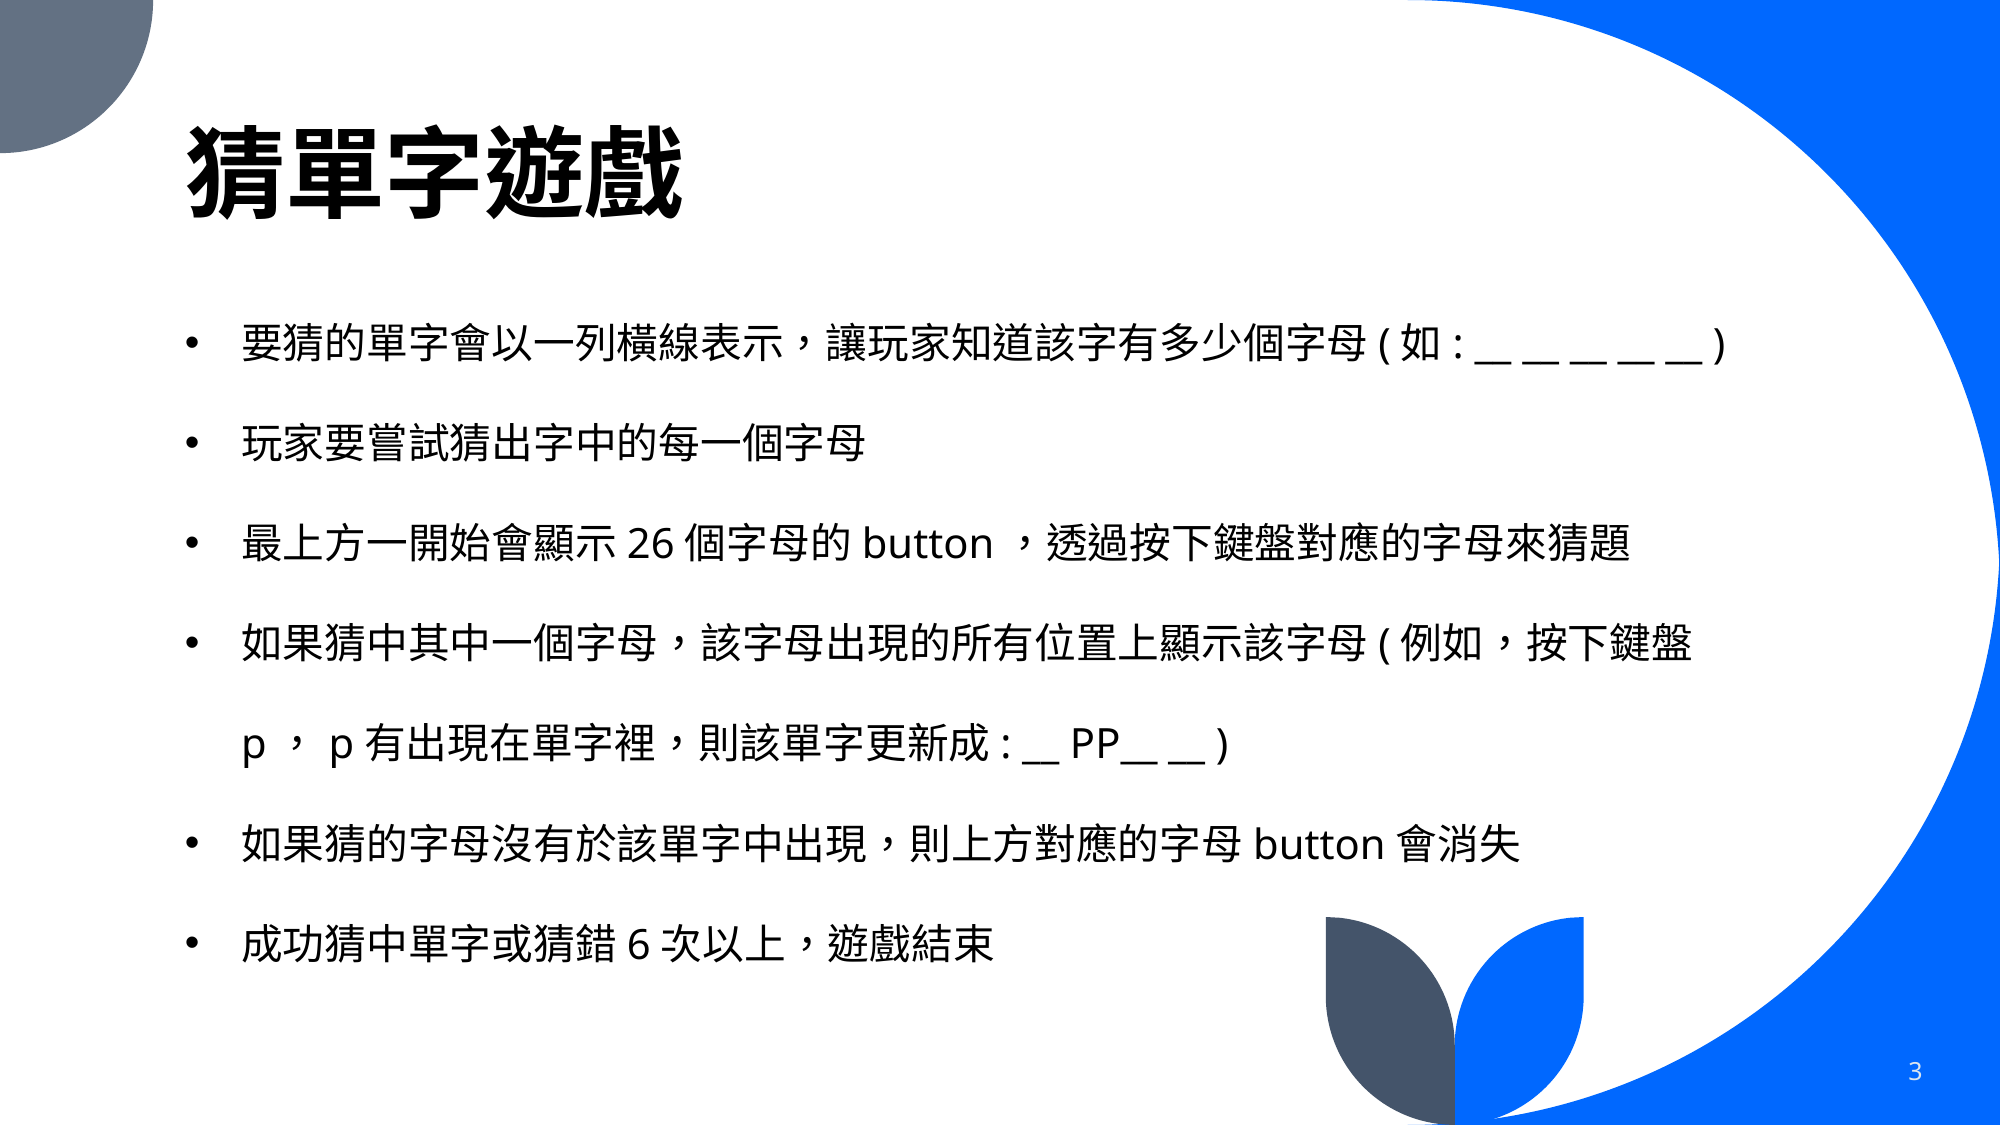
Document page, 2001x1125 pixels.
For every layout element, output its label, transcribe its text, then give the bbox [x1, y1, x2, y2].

title 猜單字遊戲 [170, 22, 1775, 240]
slide_number 3 [1665, 1042, 1938, 1103]
text_box 要猜的單字會以一列橫線表示，讓玩家知道該字有多少個字母(如: __ __ __ __ __ ) 玩家要嘗試猜出字中的每一個字母 最上方一開始會顯示26個字母的button，透過按下鍵盤對應的字母來猜題 如果猜中其中一個字母，該字母出現的所有位置上顯示該字母(例如，按下鍵盤p，p有出現在單字裡，則該單字更新成: __ PP__ __ ) 如果猜的字母沒有於該單字中出現，則上方對應的字母button會消失 成功猜中單字或猜錯6次以上，遊戲結束 [170, 259, 1775, 975]
